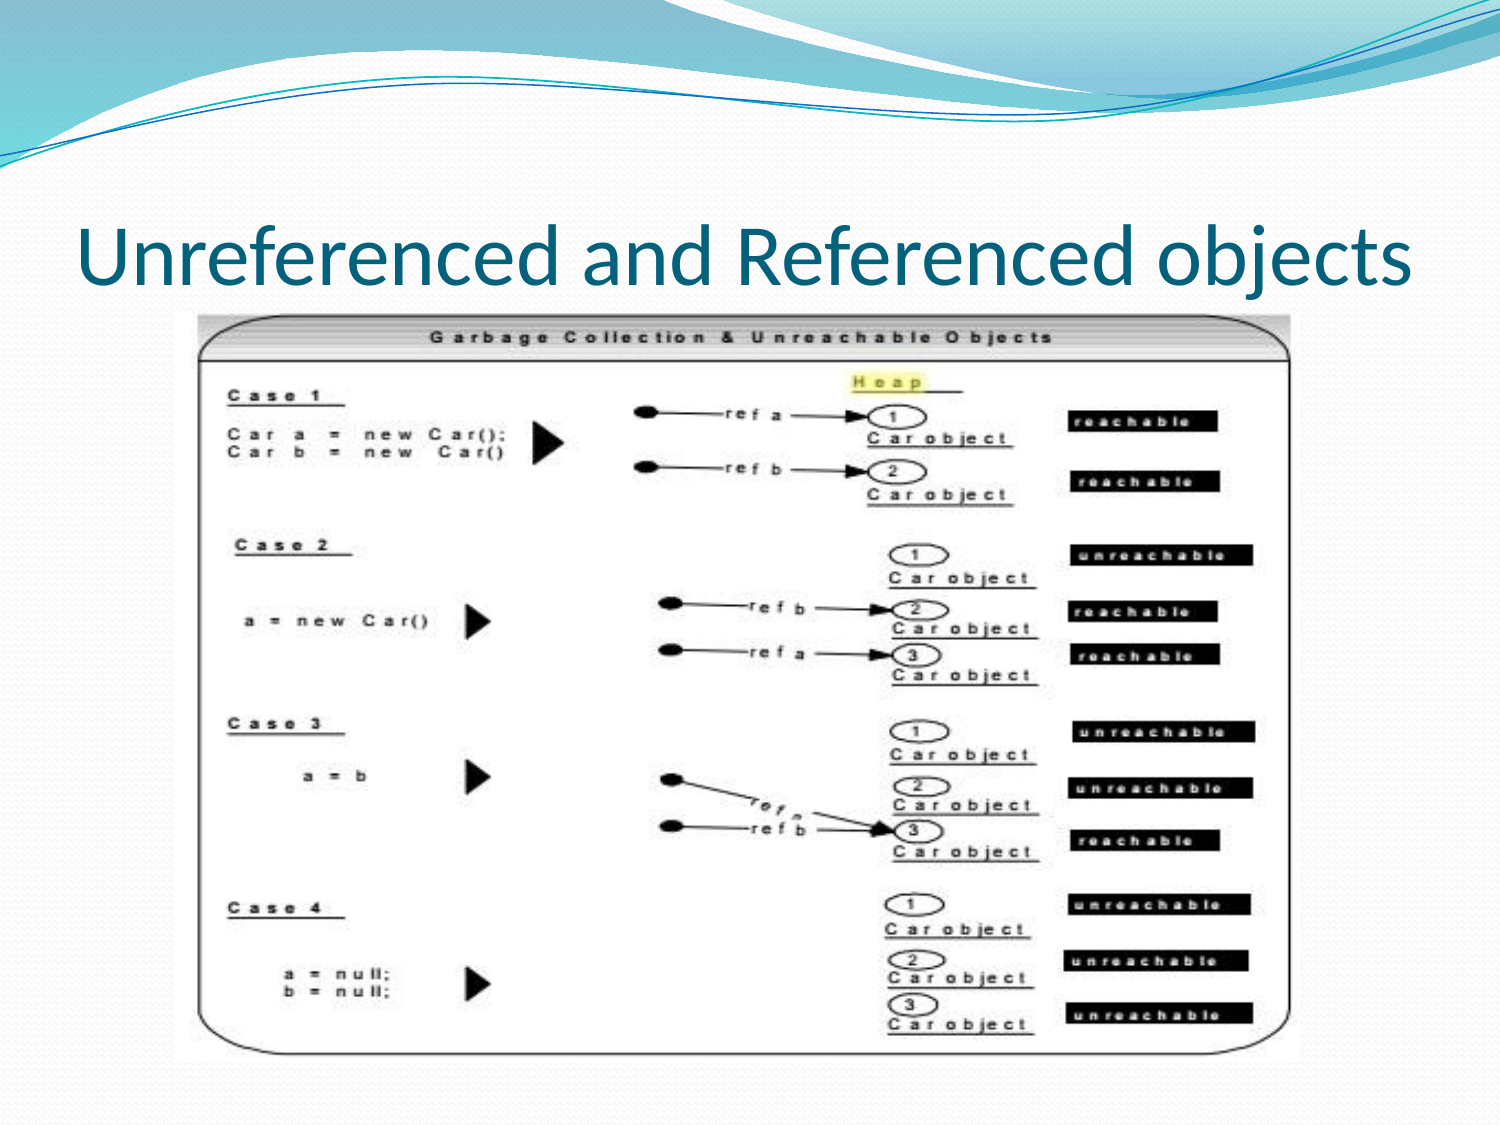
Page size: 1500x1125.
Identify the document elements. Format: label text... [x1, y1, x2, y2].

title Unreferenced and Referenced objects [75, 115, 1425, 303]
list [174, 312, 1301, 1063]
